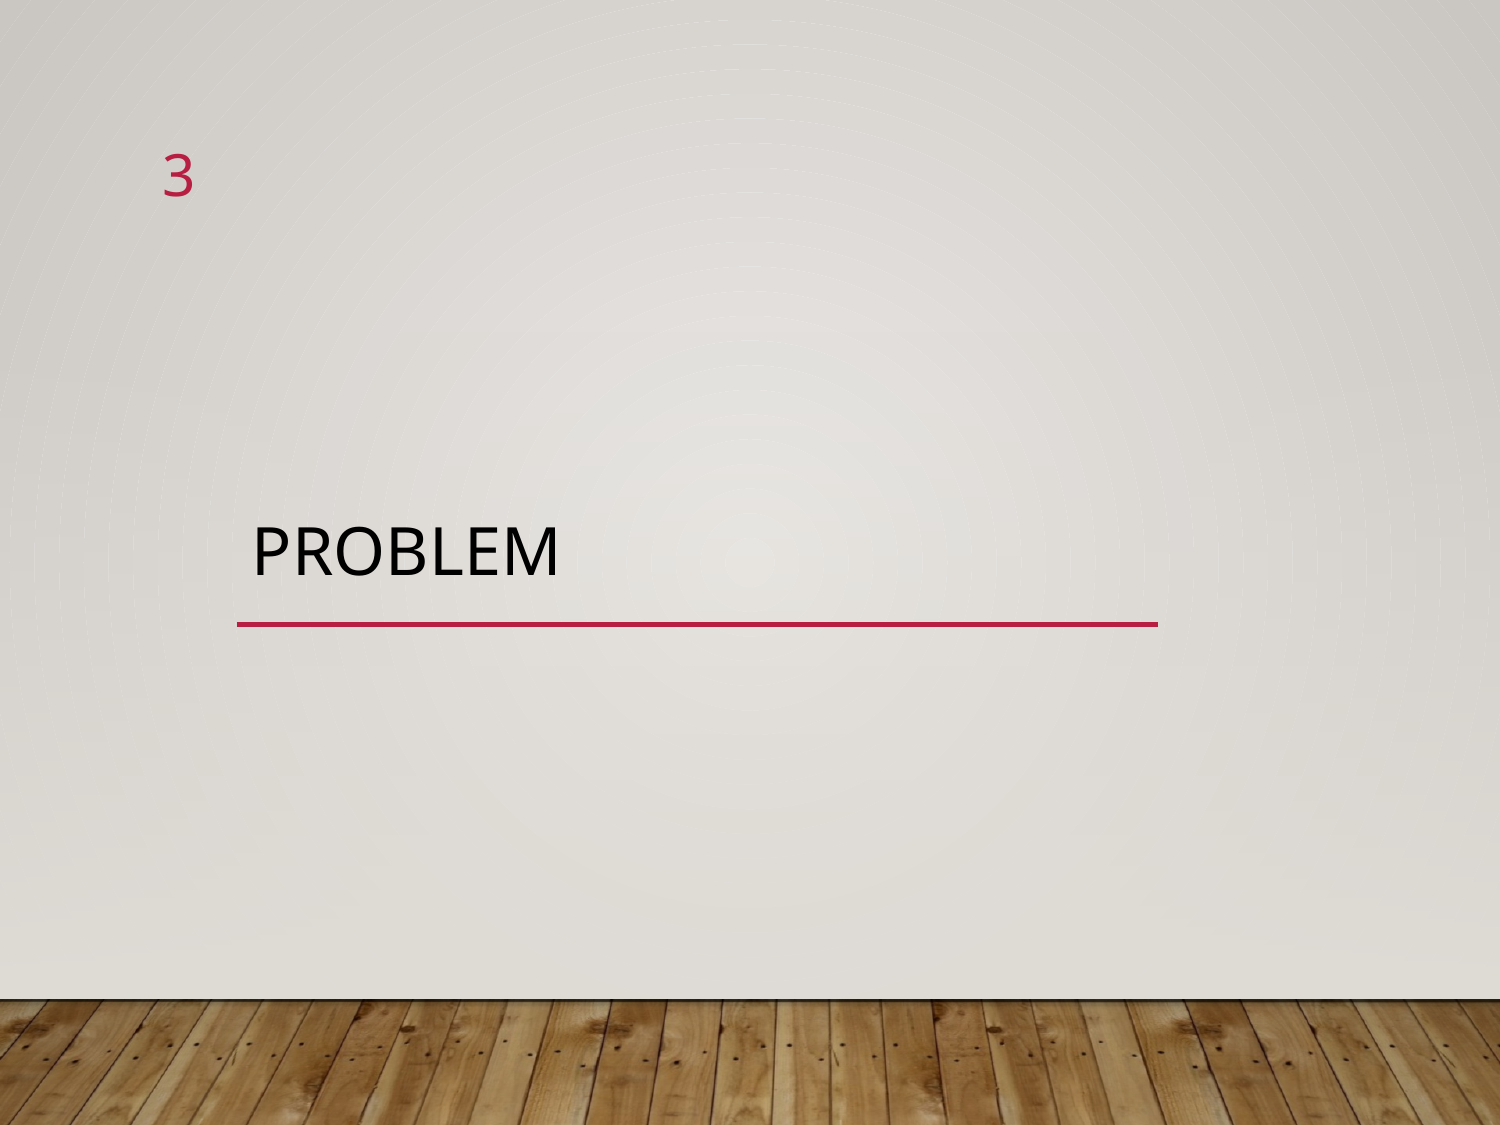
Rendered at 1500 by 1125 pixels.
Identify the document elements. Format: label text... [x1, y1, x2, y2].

slide_number 3 [80, 131, 211, 214]
title Problem [236, 288, 1159, 598]
picture [0, 999, 1500, 1125]
